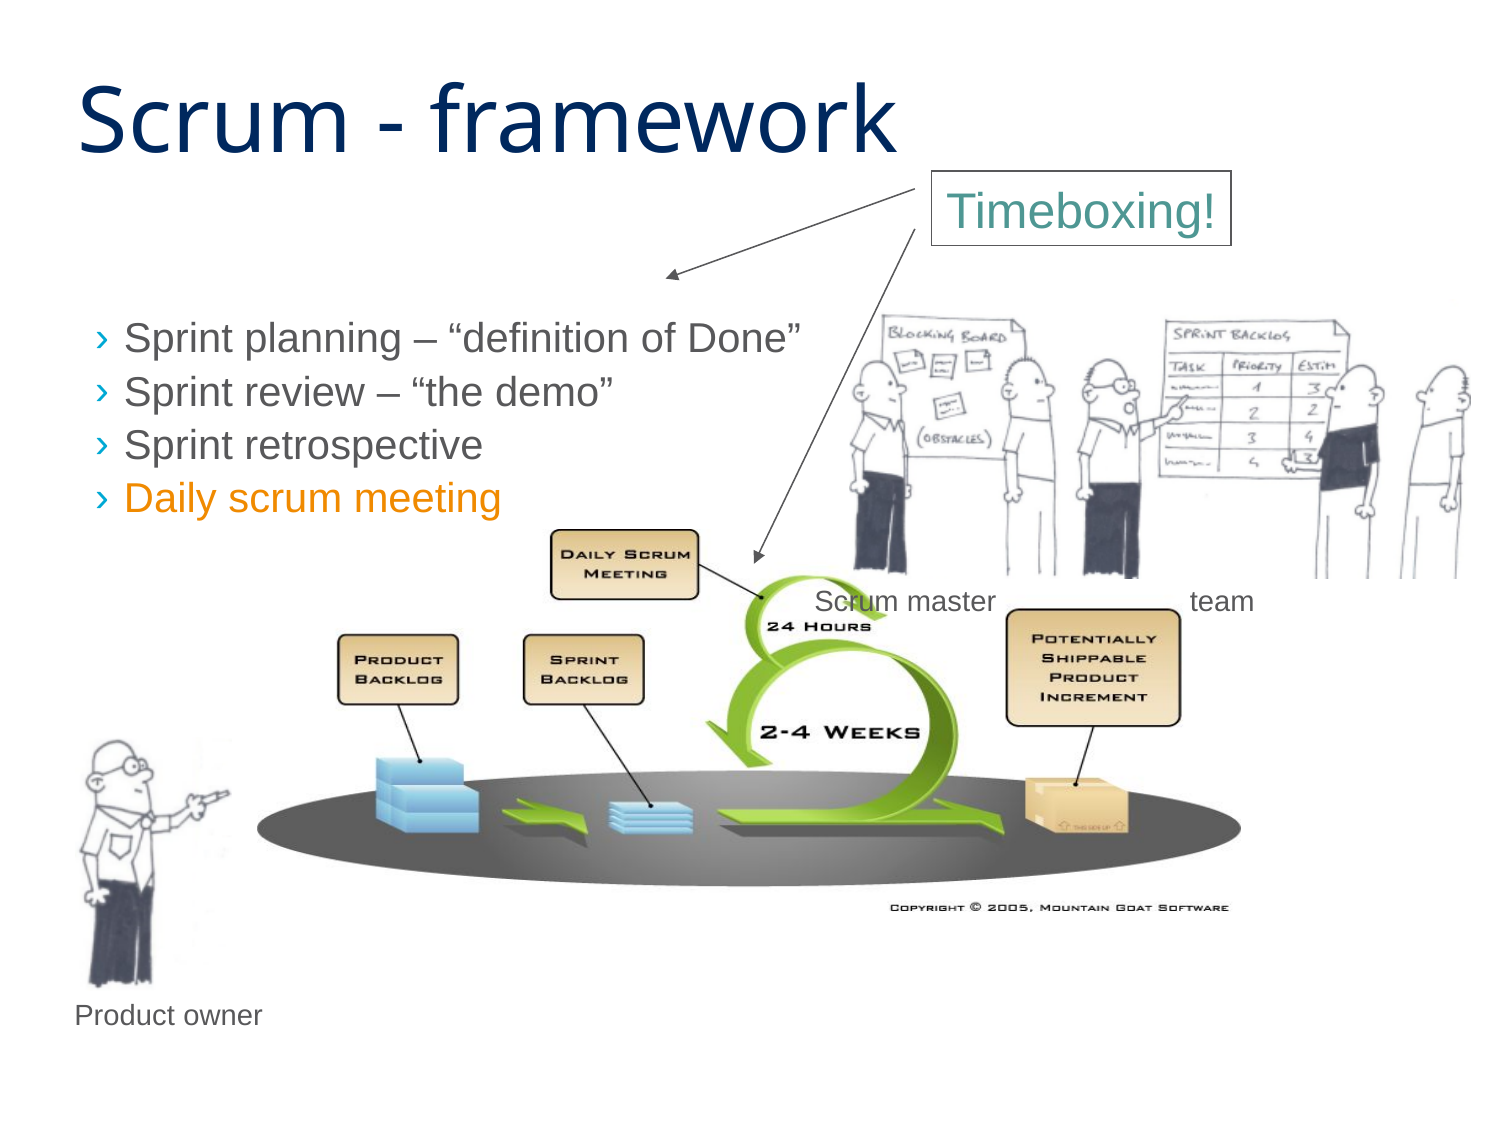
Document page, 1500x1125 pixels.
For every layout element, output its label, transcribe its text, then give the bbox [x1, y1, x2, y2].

picture [74, 737, 232, 994]
title Scrum - framework [65, 41, 1294, 214]
text_box team [1246, 588, 1270, 625]
text_box Product owner [59, 989, 278, 1039]
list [256, 529, 1242, 913]
list Sprint planning – “definition of Done” Sprint review – “the demo” Sprint retrospective Daily scrum meeting [83, 316, 844, 519]
text_box [665, 188, 915, 281]
text_box Timeboxing! [931, 171, 1232, 246]
picture [849, 299, 1471, 579]
